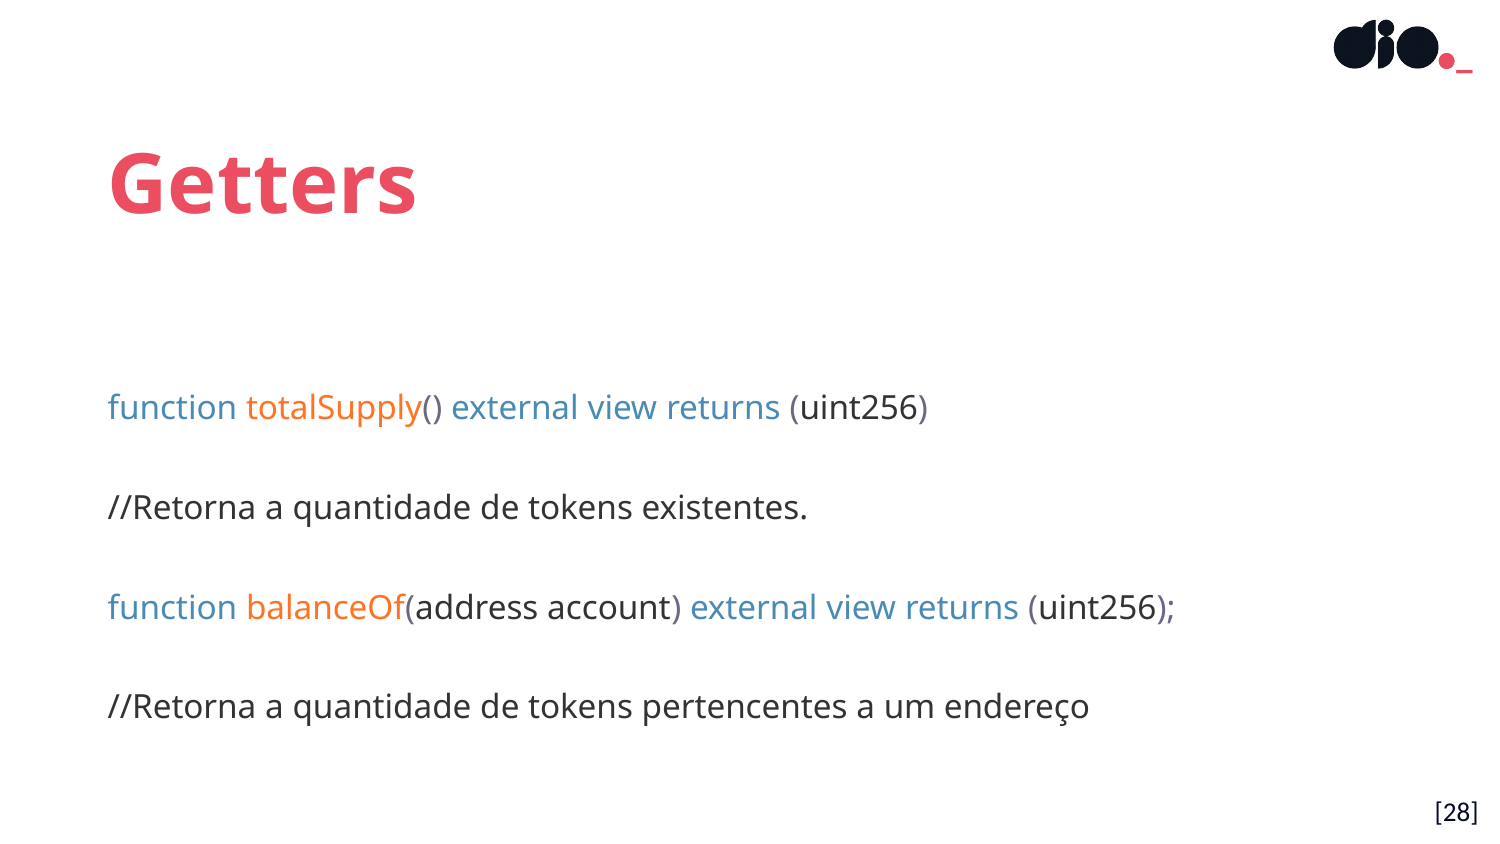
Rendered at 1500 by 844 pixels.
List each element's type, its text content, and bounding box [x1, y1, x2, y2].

text_box function totalSupply() external view returns (uint256) //Retorna a quantidade de tokens existentes. function balanceOf(address account) external view returns (uint256); //Retorna a quantidade de tokens pertencentes a um endereço [92, 242, 1444, 810]
picture [1333, 19, 1473, 74]
slide_number [28] [1403, 779, 1494, 844]
text_box Getters [92, 104, 1408, 243]
